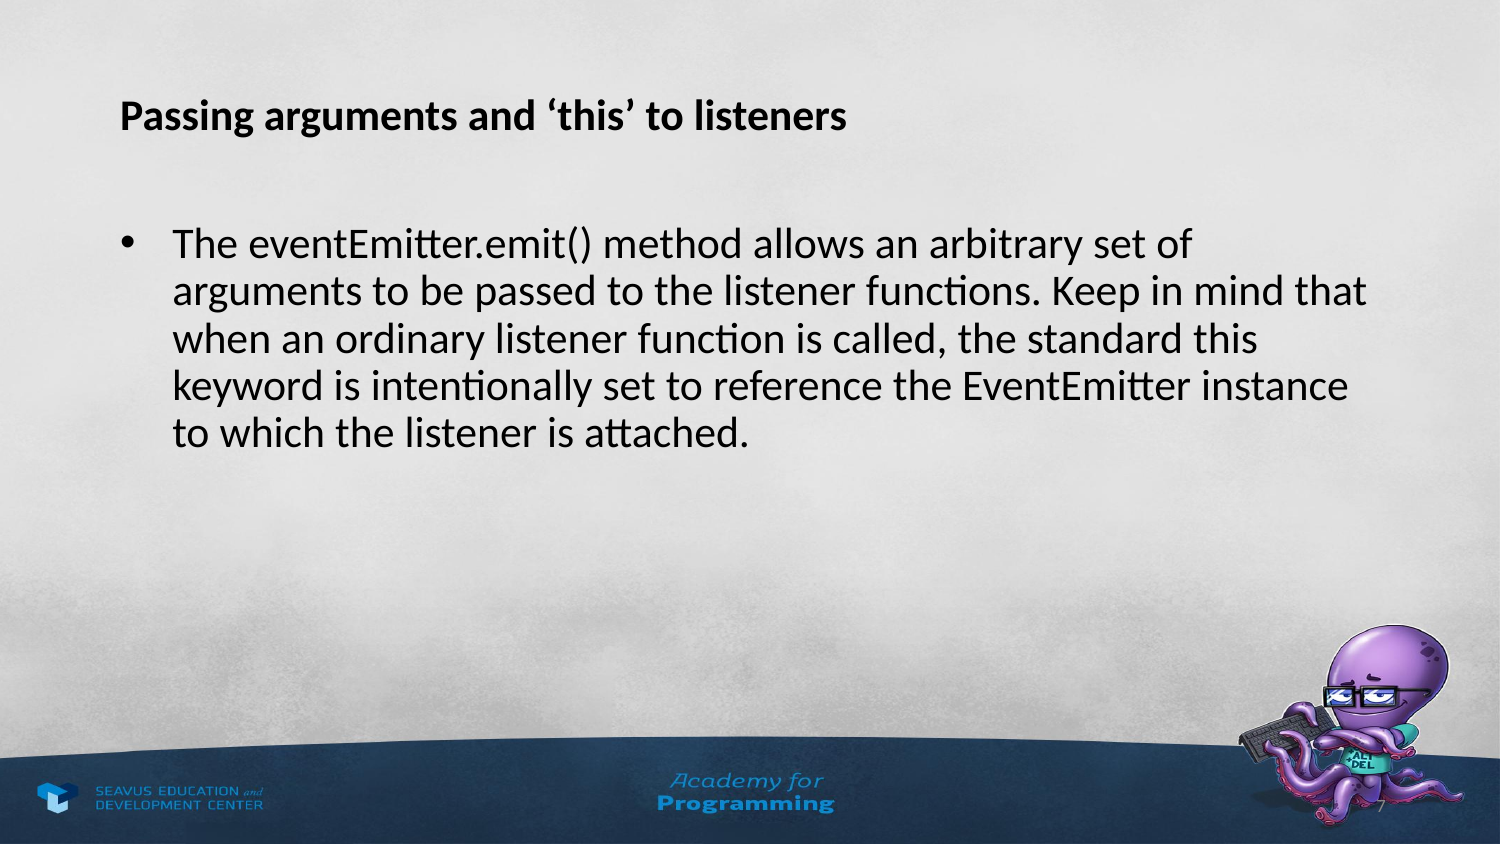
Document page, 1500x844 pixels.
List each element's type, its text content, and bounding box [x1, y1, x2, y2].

list Passing arguments and ‘this’ to listeners The eventEmitter.emit() method allows an arbitrary set of arguments to be passed to the listener functions. Keep in mind that when an ordinary listener function is called, the standard this keyword is intentionally set to reference the EventEmitter instance to which the listener is attached. [85, 87, 1380, 623]
slide_number 7 [1059, 782, 1397, 827]
picture [0, 0, 1500, 844]
